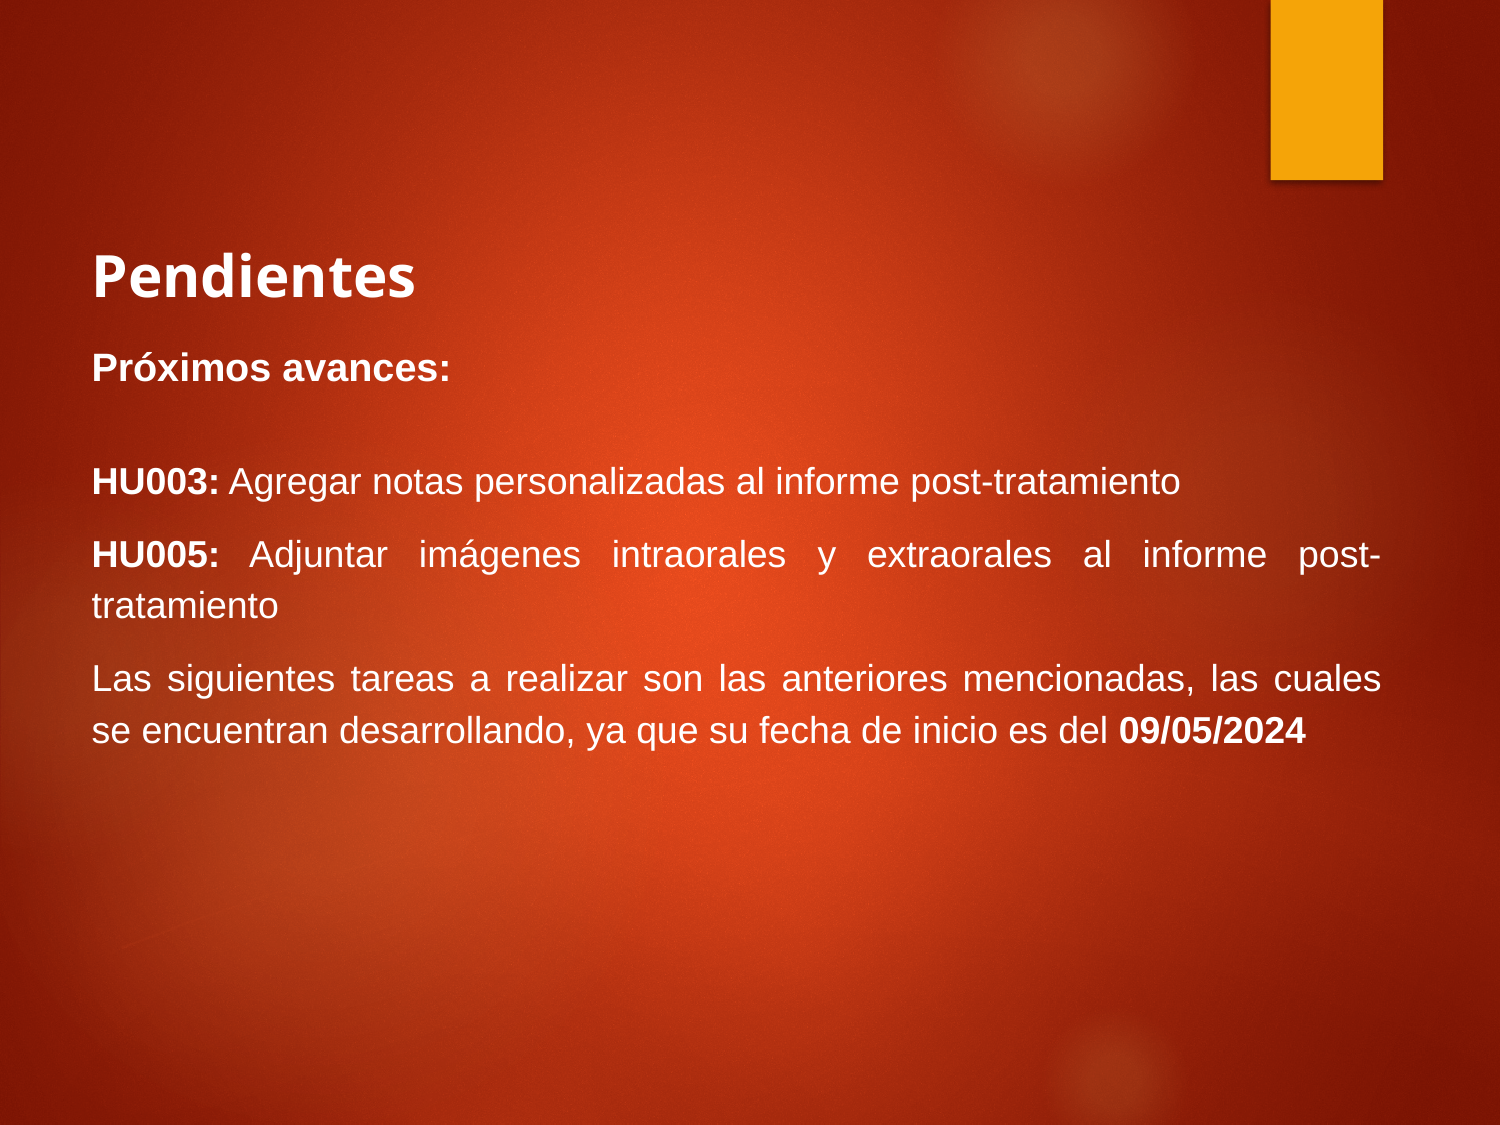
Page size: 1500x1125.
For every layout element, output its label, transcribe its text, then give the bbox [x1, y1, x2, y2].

picture [0, 0, 1500, 1125]
text_box Pendientes [76, 231, 1122, 317]
text_box Próximos avances: HU003: Agregar notas personalizadas al informe post-tratamiento HU005: Adjuntar imágenes intraorales y extraorales al informe post-tratamiento Las siguientes tareas a realizar son las anteriores mencionadas, las cuales se encuentran desarrollando, ya que su fecha de inicio es del 09/05/2024 [76, 326, 1397, 832]
